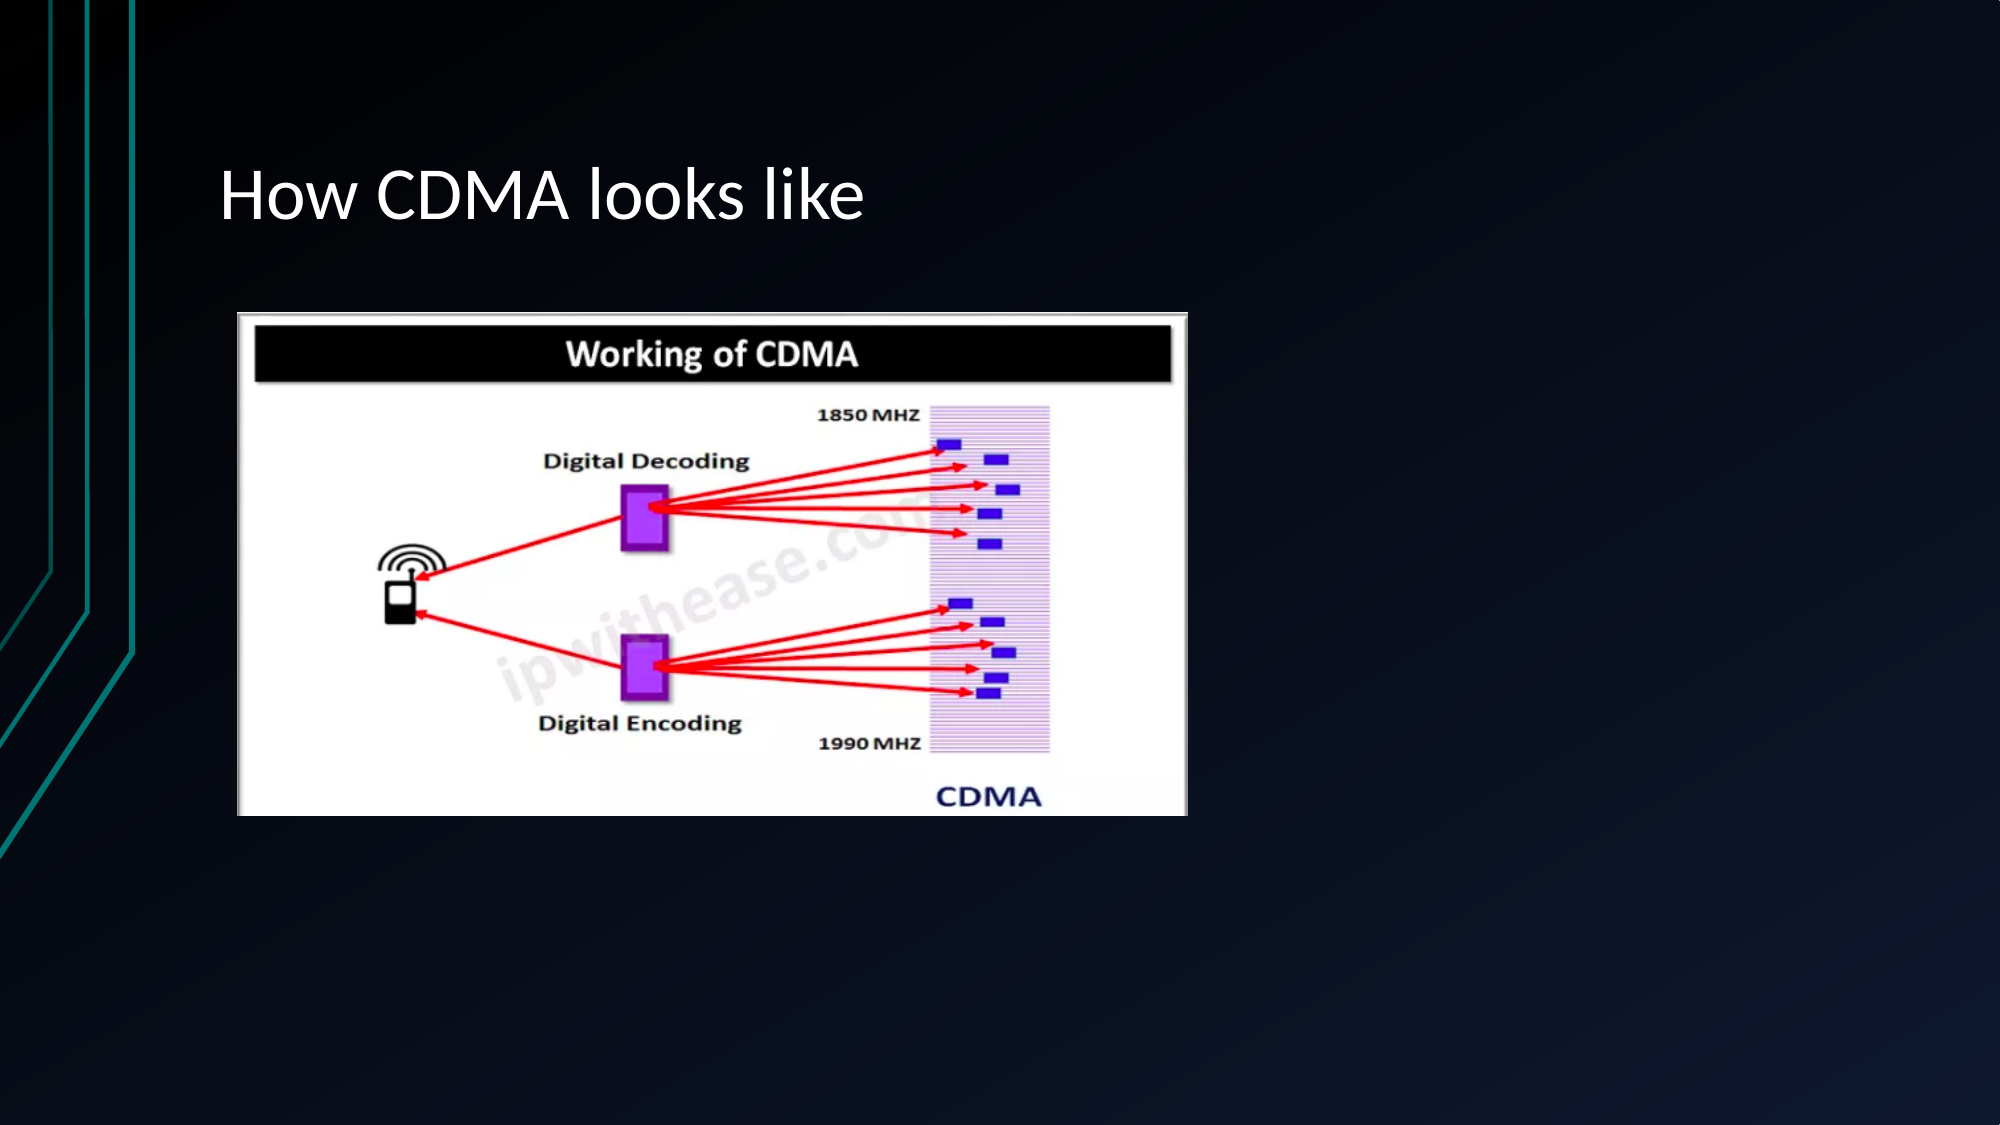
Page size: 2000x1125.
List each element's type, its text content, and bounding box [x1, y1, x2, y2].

title How CDMA looks like [199, 45, 1900, 246]
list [236, 312, 1188, 816]
